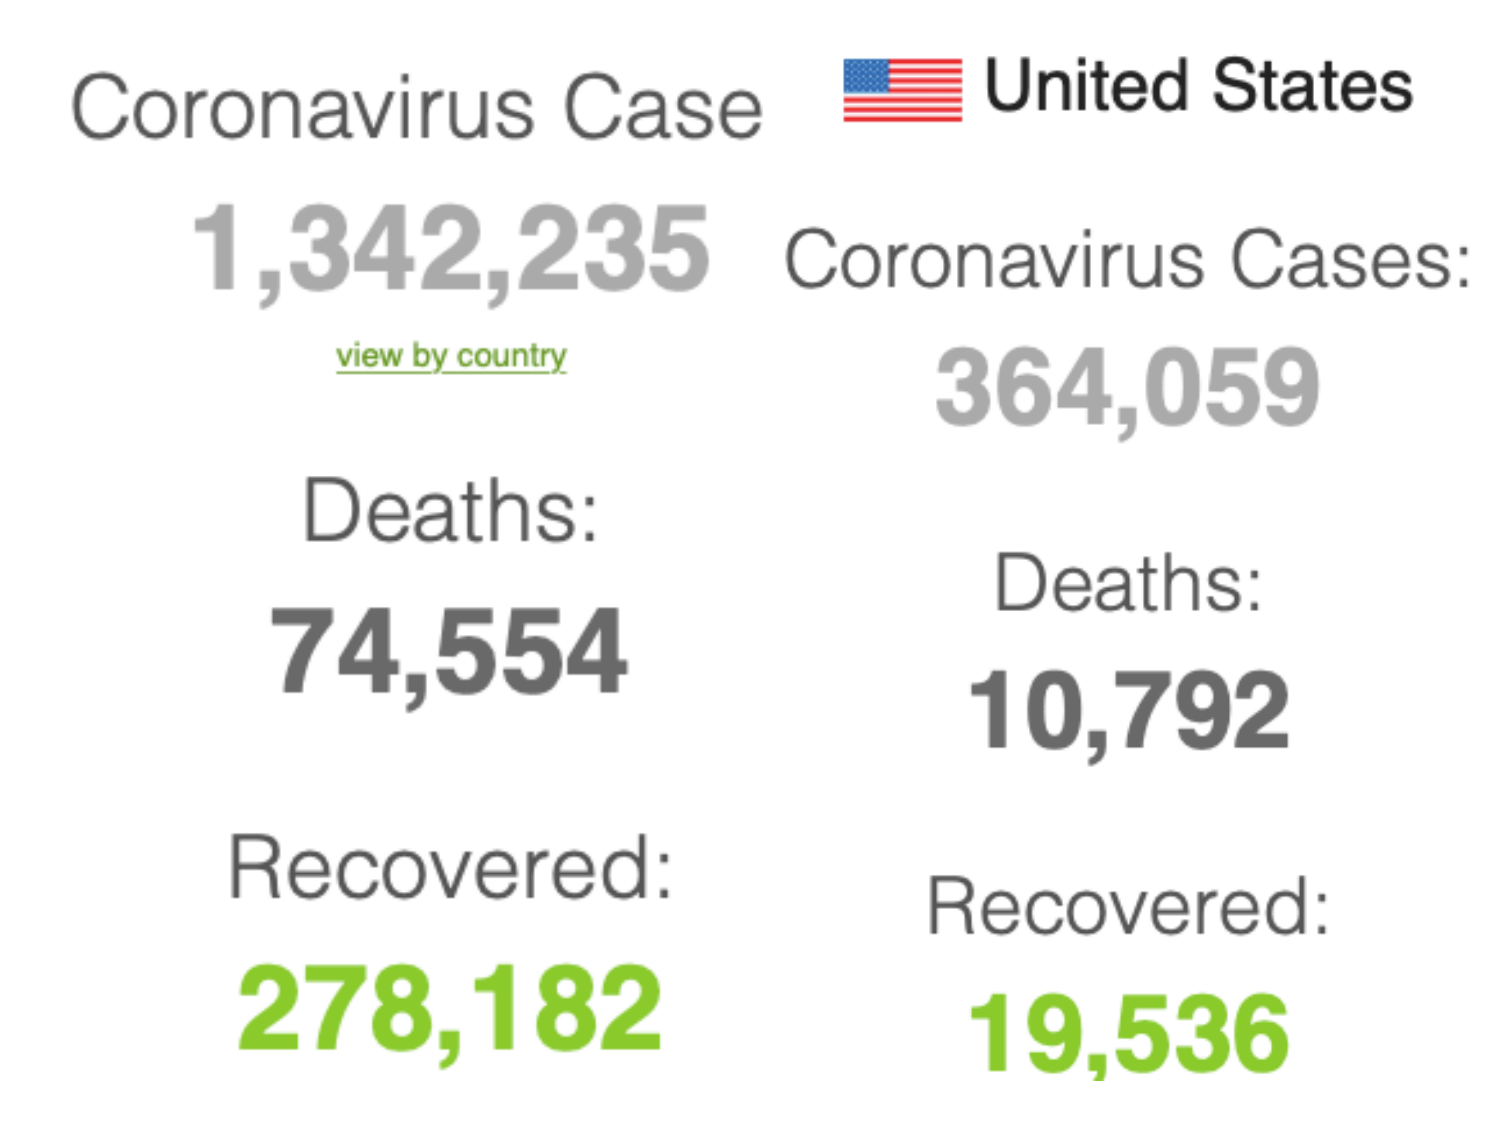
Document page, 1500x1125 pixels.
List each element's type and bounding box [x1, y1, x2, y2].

picture [41, 41, 1500, 1081]
